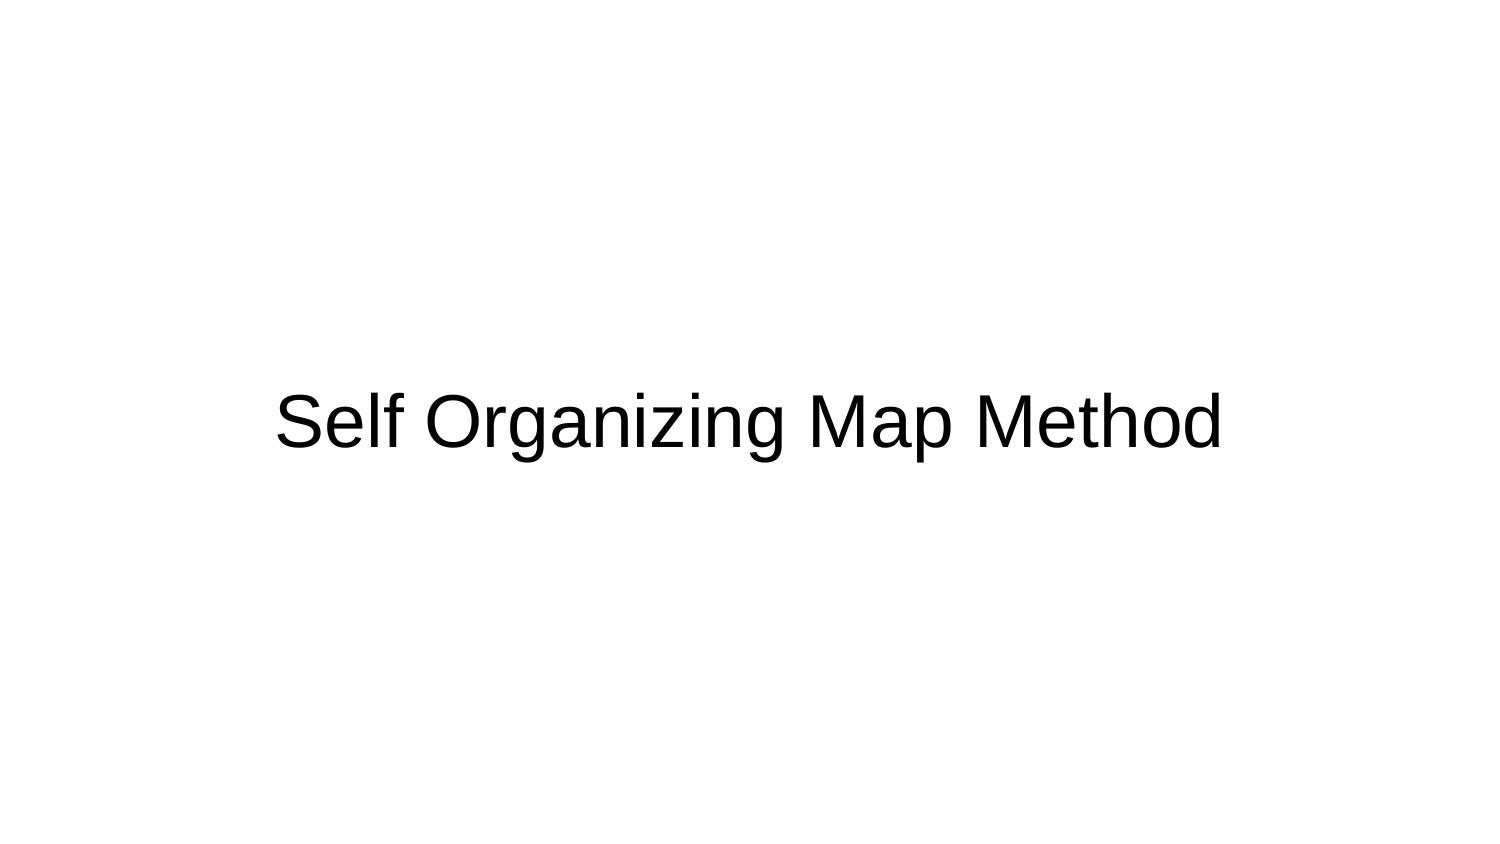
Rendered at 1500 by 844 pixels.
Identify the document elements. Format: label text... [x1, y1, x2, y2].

title Self Organizing Map Method [51, 352, 1449, 491]
